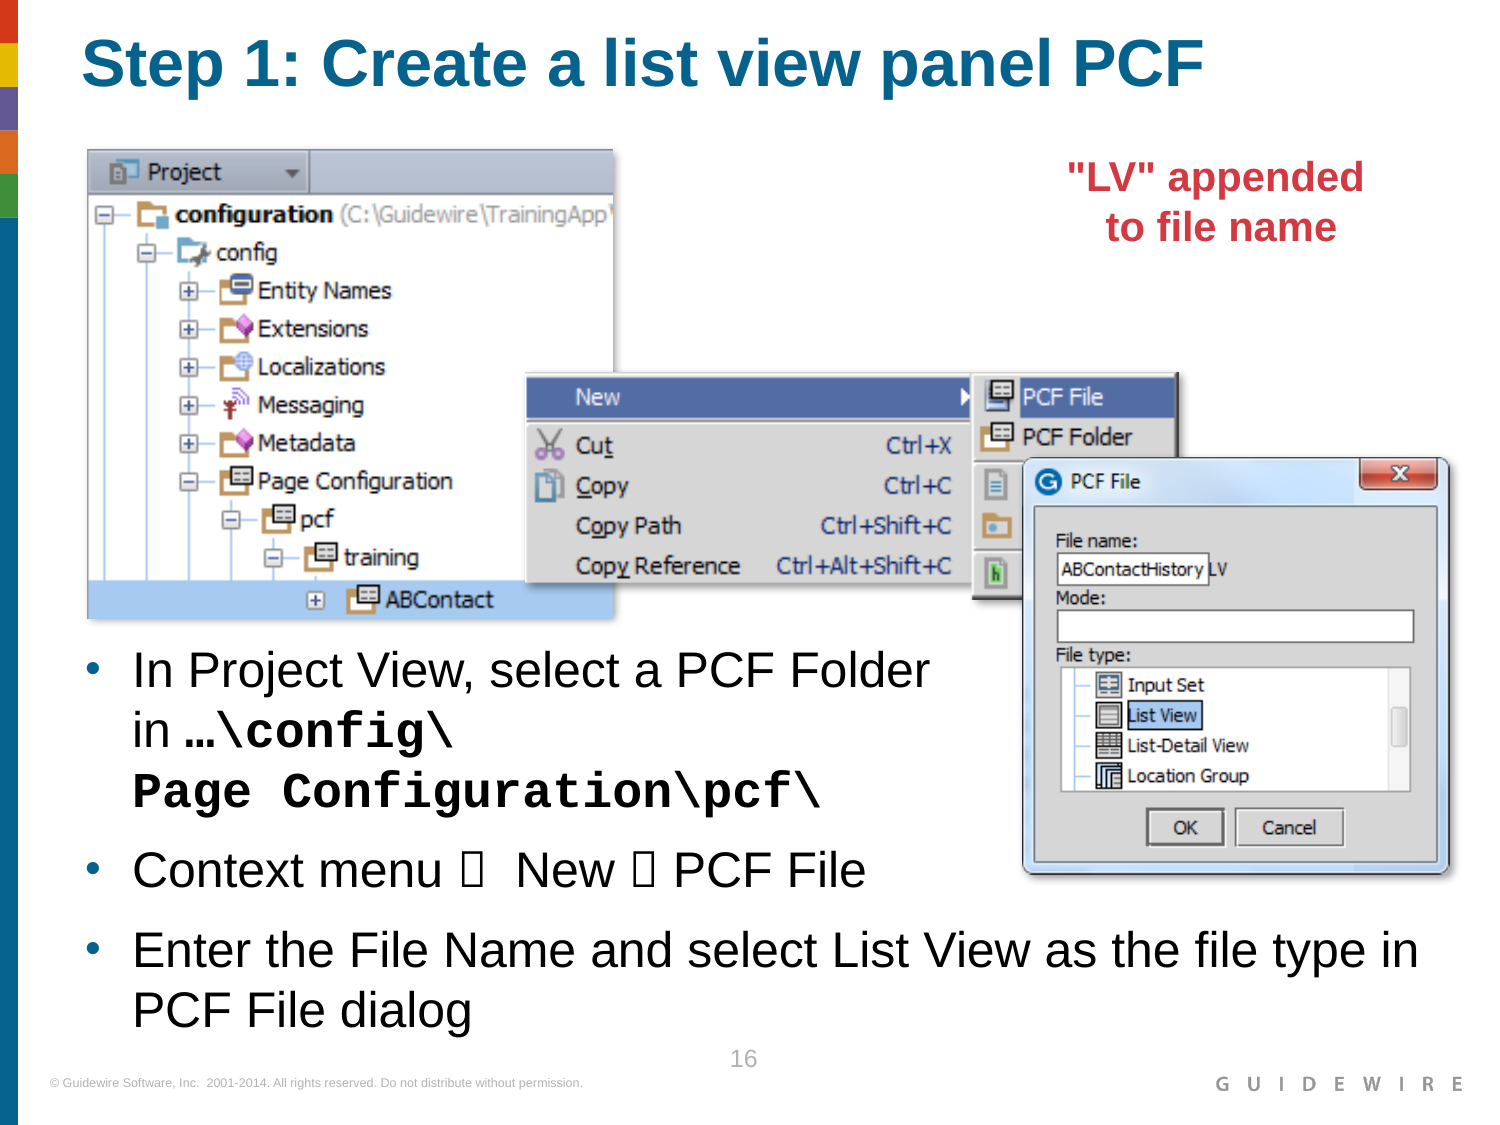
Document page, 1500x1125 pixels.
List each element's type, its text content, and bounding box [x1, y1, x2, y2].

text_box In Project View, select a PCF Folder in …\config\ Page Configuration\pcf\ Context menu  New  PCF File Enter the File Name and select List View as the file type in PCF File dialog [85, 637, 1450, 1050]
picture [1215, 1073, 1480, 1096]
picture [87, 149, 1451, 876]
text_box "LV" appended to file name [996, 149, 1447, 251]
text_box Step 1: Create a list view panel PCF [81, 19, 1446, 142]
